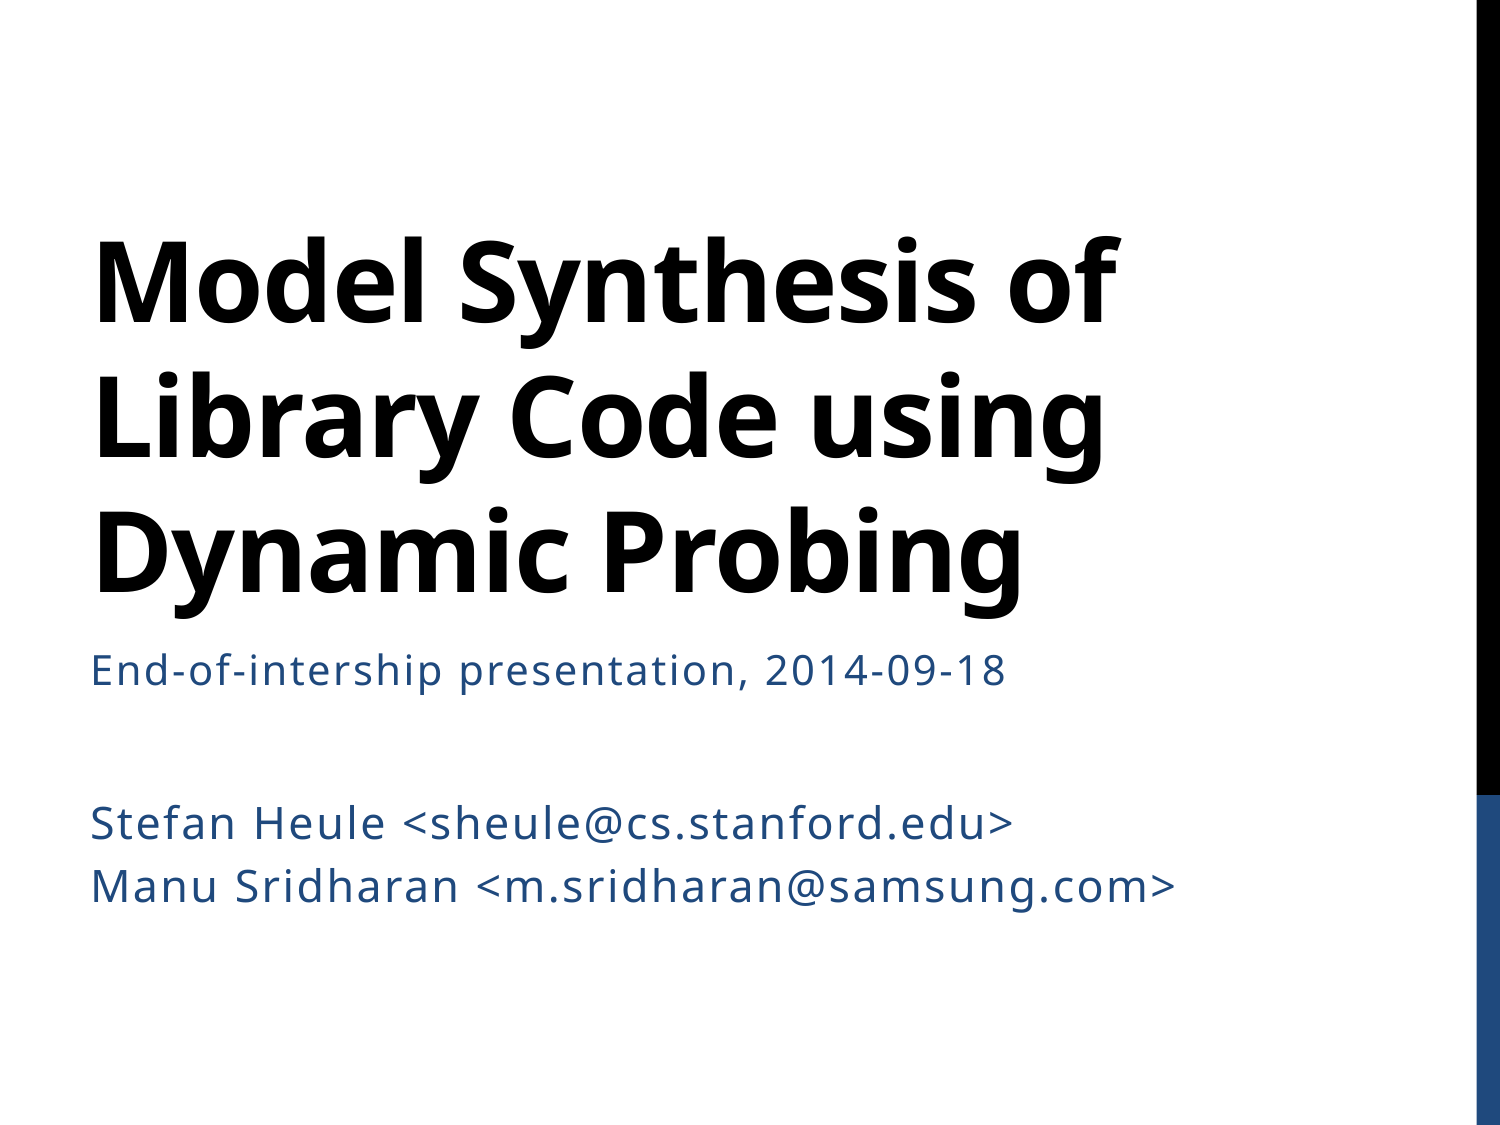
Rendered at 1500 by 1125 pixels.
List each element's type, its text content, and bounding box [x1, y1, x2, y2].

text_box End-of-intership presentation, 2014-09-18 [74, 636, 1200, 787]
subtitle Stefan Heule <sheule@cs.stanford.edu> Manu Sridharan <m.sridharan@samsung.com> [75, 787, 1200, 938]
title Model Synthesis of Library Code using Dynamic Probing [75, 37, 1350, 788]
